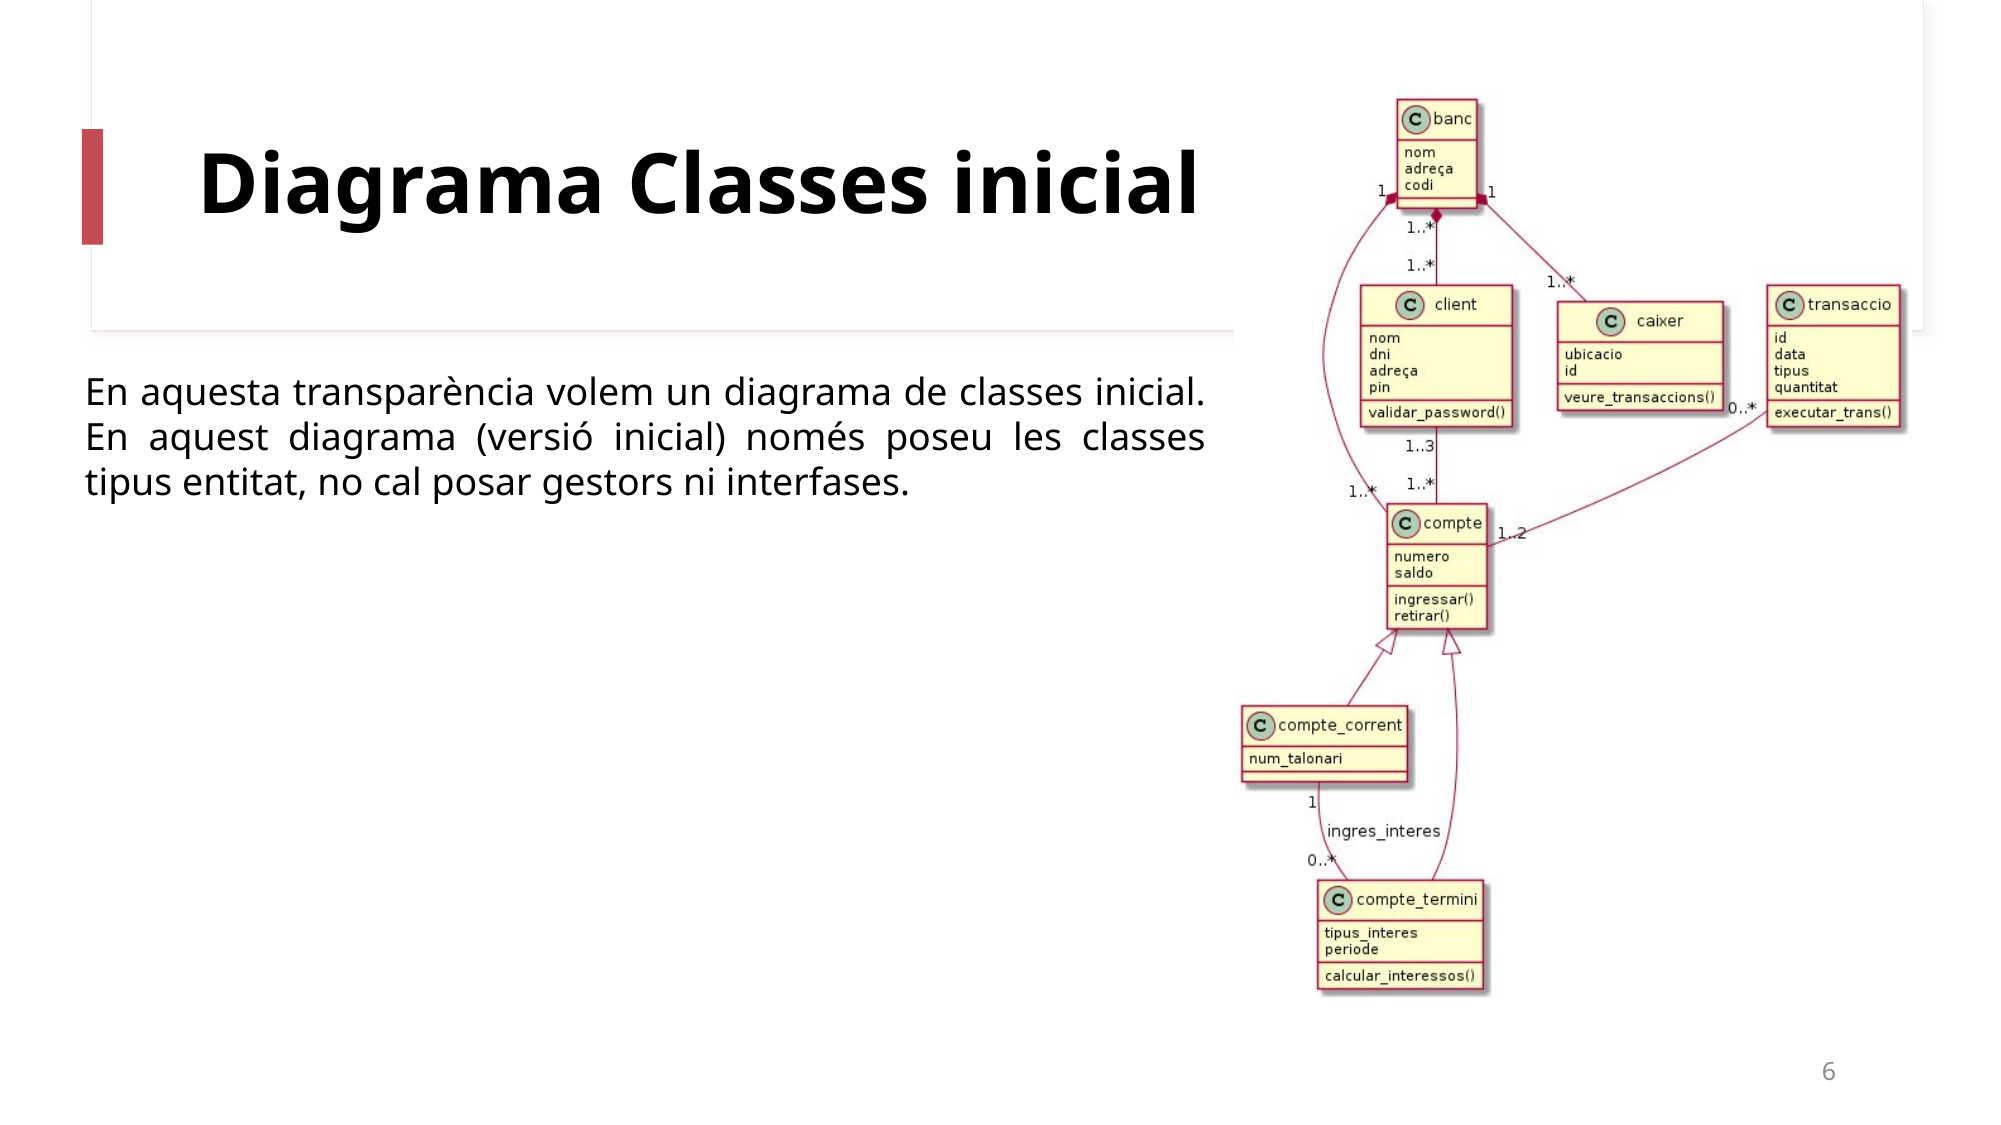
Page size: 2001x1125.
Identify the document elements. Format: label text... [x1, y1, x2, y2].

slide_number 6 [1401, 1042, 1851, 1103]
title Diagrama Classes inicial [183, 90, 1234, 284]
picture [1234, 89, 1912, 1001]
text_box En aquesta transparència volem un diagrama de classes inicial. En aquest diagrama (versió inicial) només poseu les classes tipus entitat, no cal posar gestors ni interfases. [70, 360, 1222, 511]
